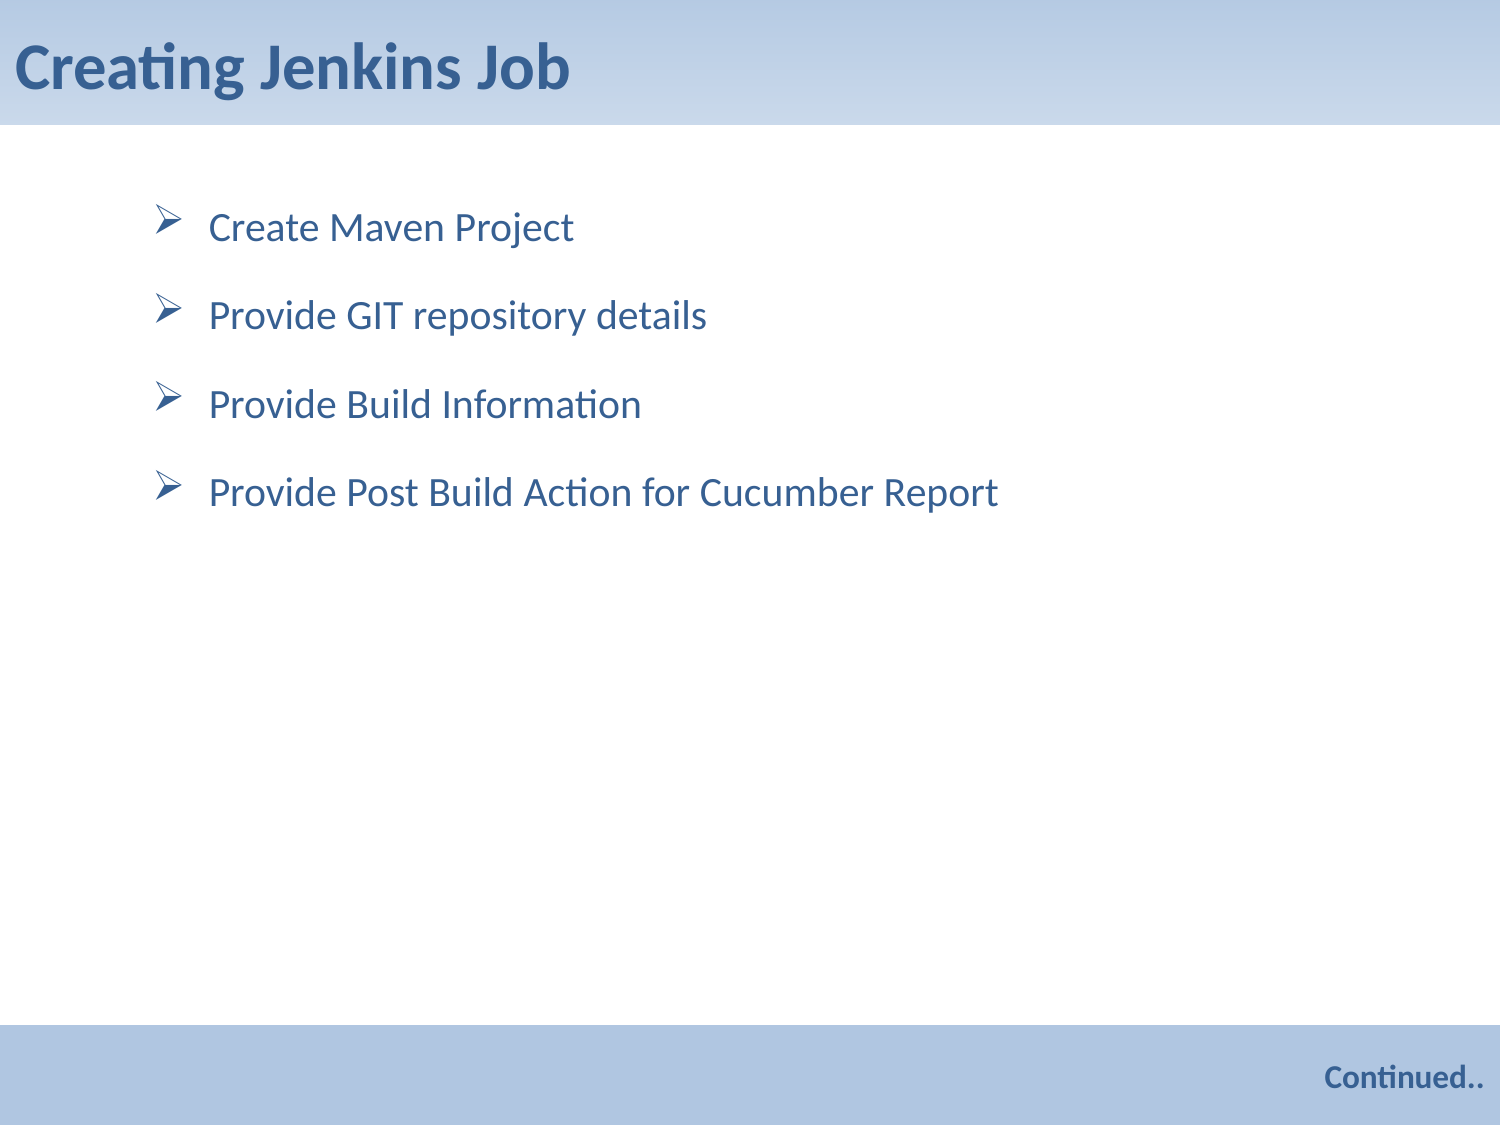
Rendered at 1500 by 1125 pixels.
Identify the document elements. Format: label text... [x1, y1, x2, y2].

text_box Continued.. [0, 1025, 1500, 1125]
title Creating Jenkins Job [0, 0, 1500, 125]
text_box Create Maven Project Provide GIT repository details Provide Build Information Provide Post Build Action for Cucumber Report [137, 162, 1338, 993]
